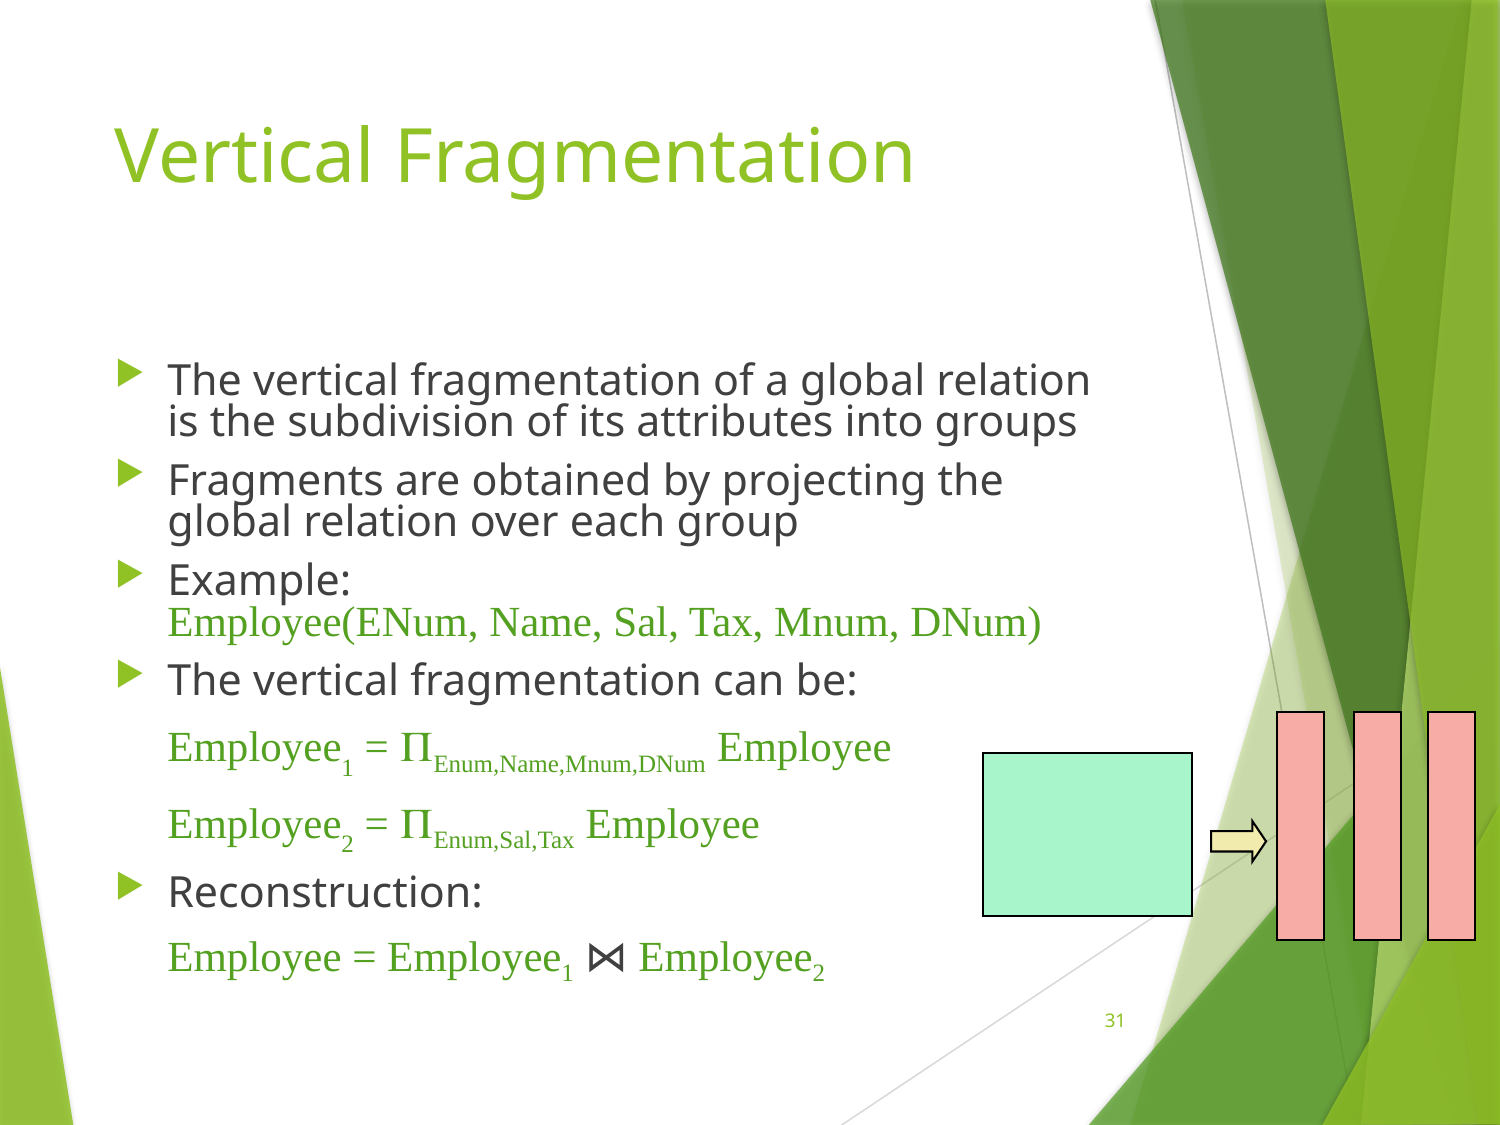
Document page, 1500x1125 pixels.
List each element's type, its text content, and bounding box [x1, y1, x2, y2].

text_box [983, 753, 1193, 916]
slide_number 31 [1057, 991, 1142, 1051]
text_box [1427, 712, 1475, 940]
title Vertical Fragmentation [99, 99, 1142, 317]
text_box [1354, 712, 1402, 940]
text_box [1277, 712, 1325, 940]
list The vertical fragmentation of a global relation is the subdivision of its attributes into groups Fragments are obtained by projecting the global relation over each group Example: Employee(ENum, Name, Sal, Tax, Mnum, DNum) The vertical fragmentation can be: Employee1 = Enum,Name,Mnum,DNum Employee Employee2 = Enum,Sal,Tax Employee Reconstruction: Employee = Employee1 ⋈ Employee2 [99, 354, 1142, 992]
text_box [1211, 821, 1267, 862]
